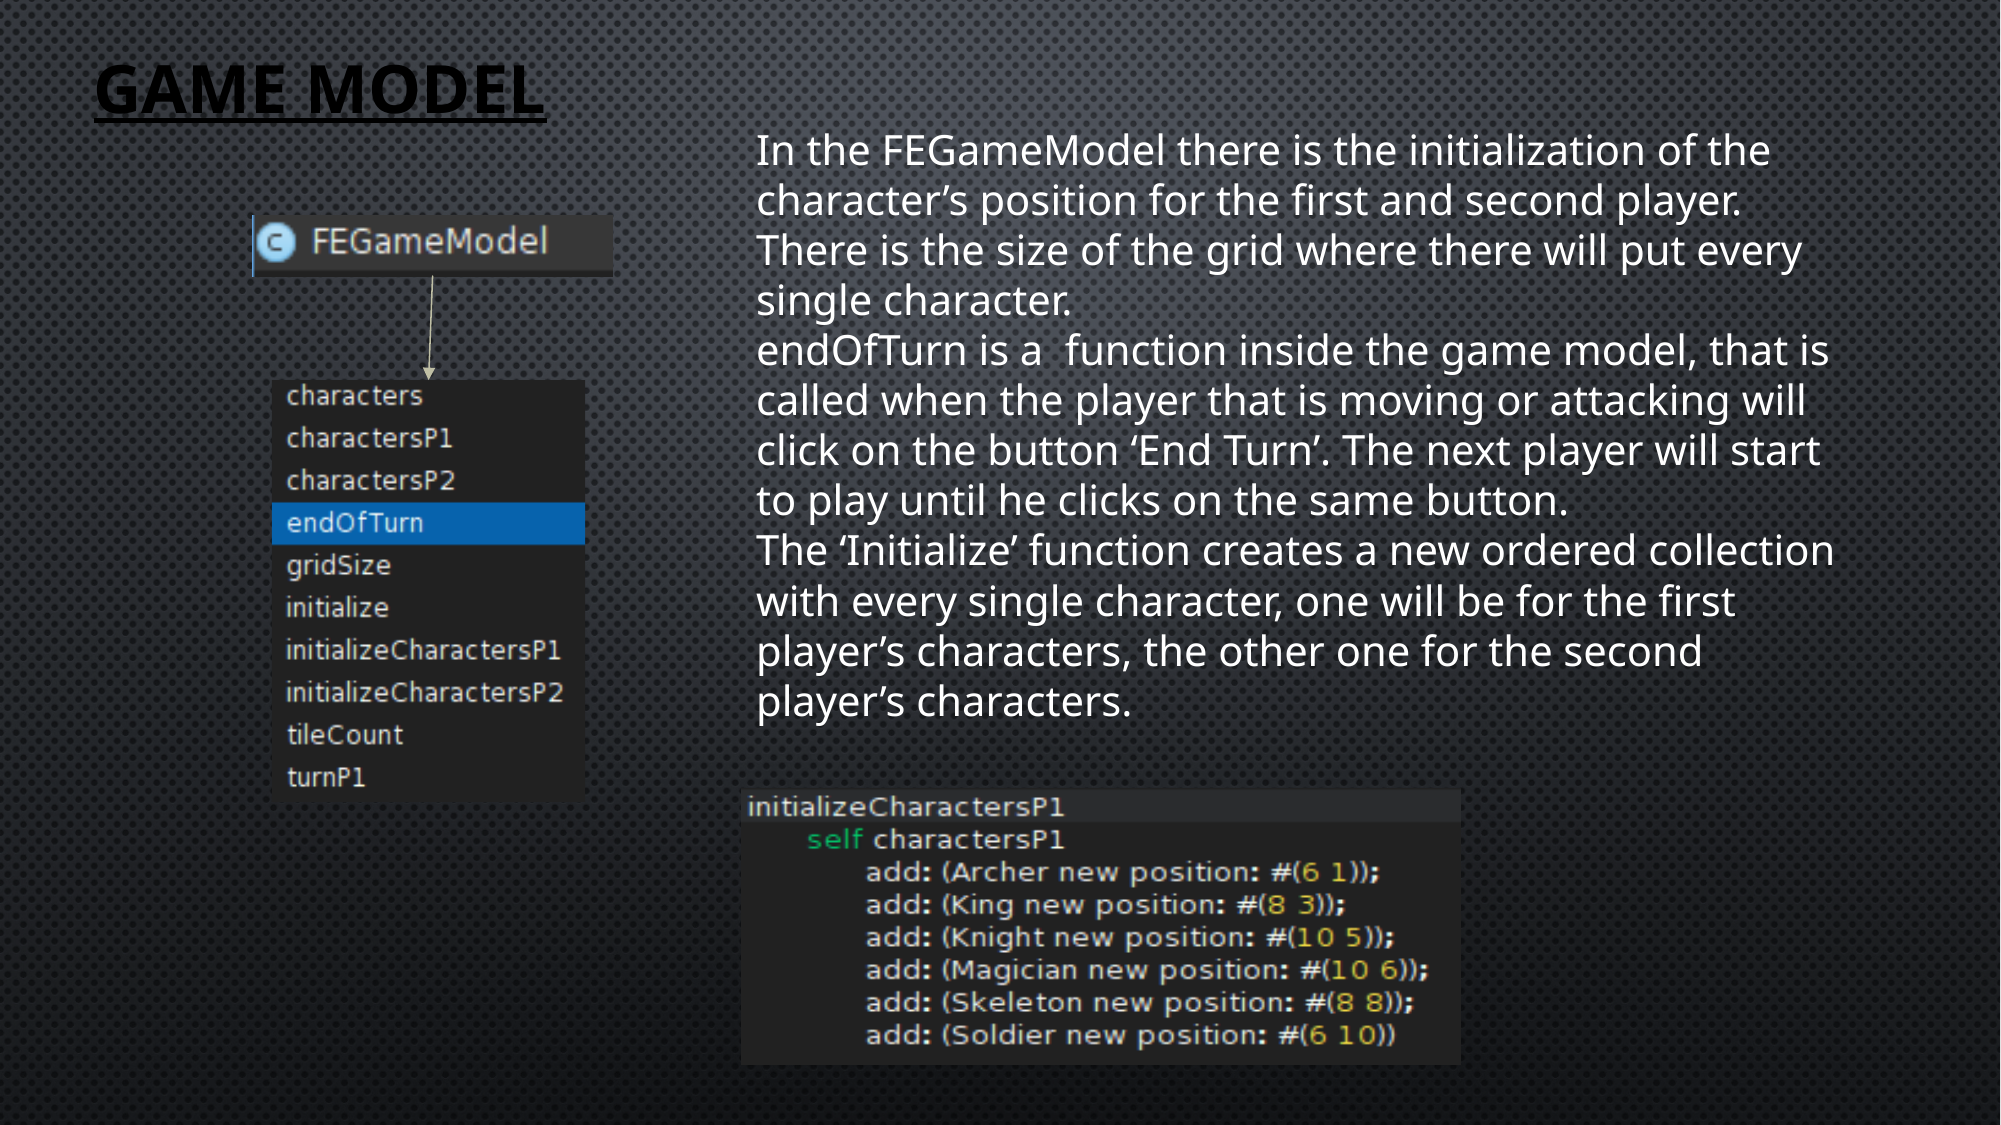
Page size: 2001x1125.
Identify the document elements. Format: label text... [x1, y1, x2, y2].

picture [252, 214, 613, 277]
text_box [428, 275, 433, 381]
picture [741, 788, 1461, 1065]
title GAME MODEL [78, 15, 1694, 157]
text_box In the FEGameModel there is the initialization of the character’s position for the first and second player. There is the size of the grid where there will put every single character. endOfTurn is a function inside the game model, that is called when the player that is moving or attacking will click on the button ‘End Turn’. The next player will start to play until he clicks on the same button. The ‘Initialize’ function creates a new ordered collection with every single character, one will be for the first player’s characters, the other one for the second player’s characters. [741, 116, 1874, 732]
picture [271, 379, 586, 803]
